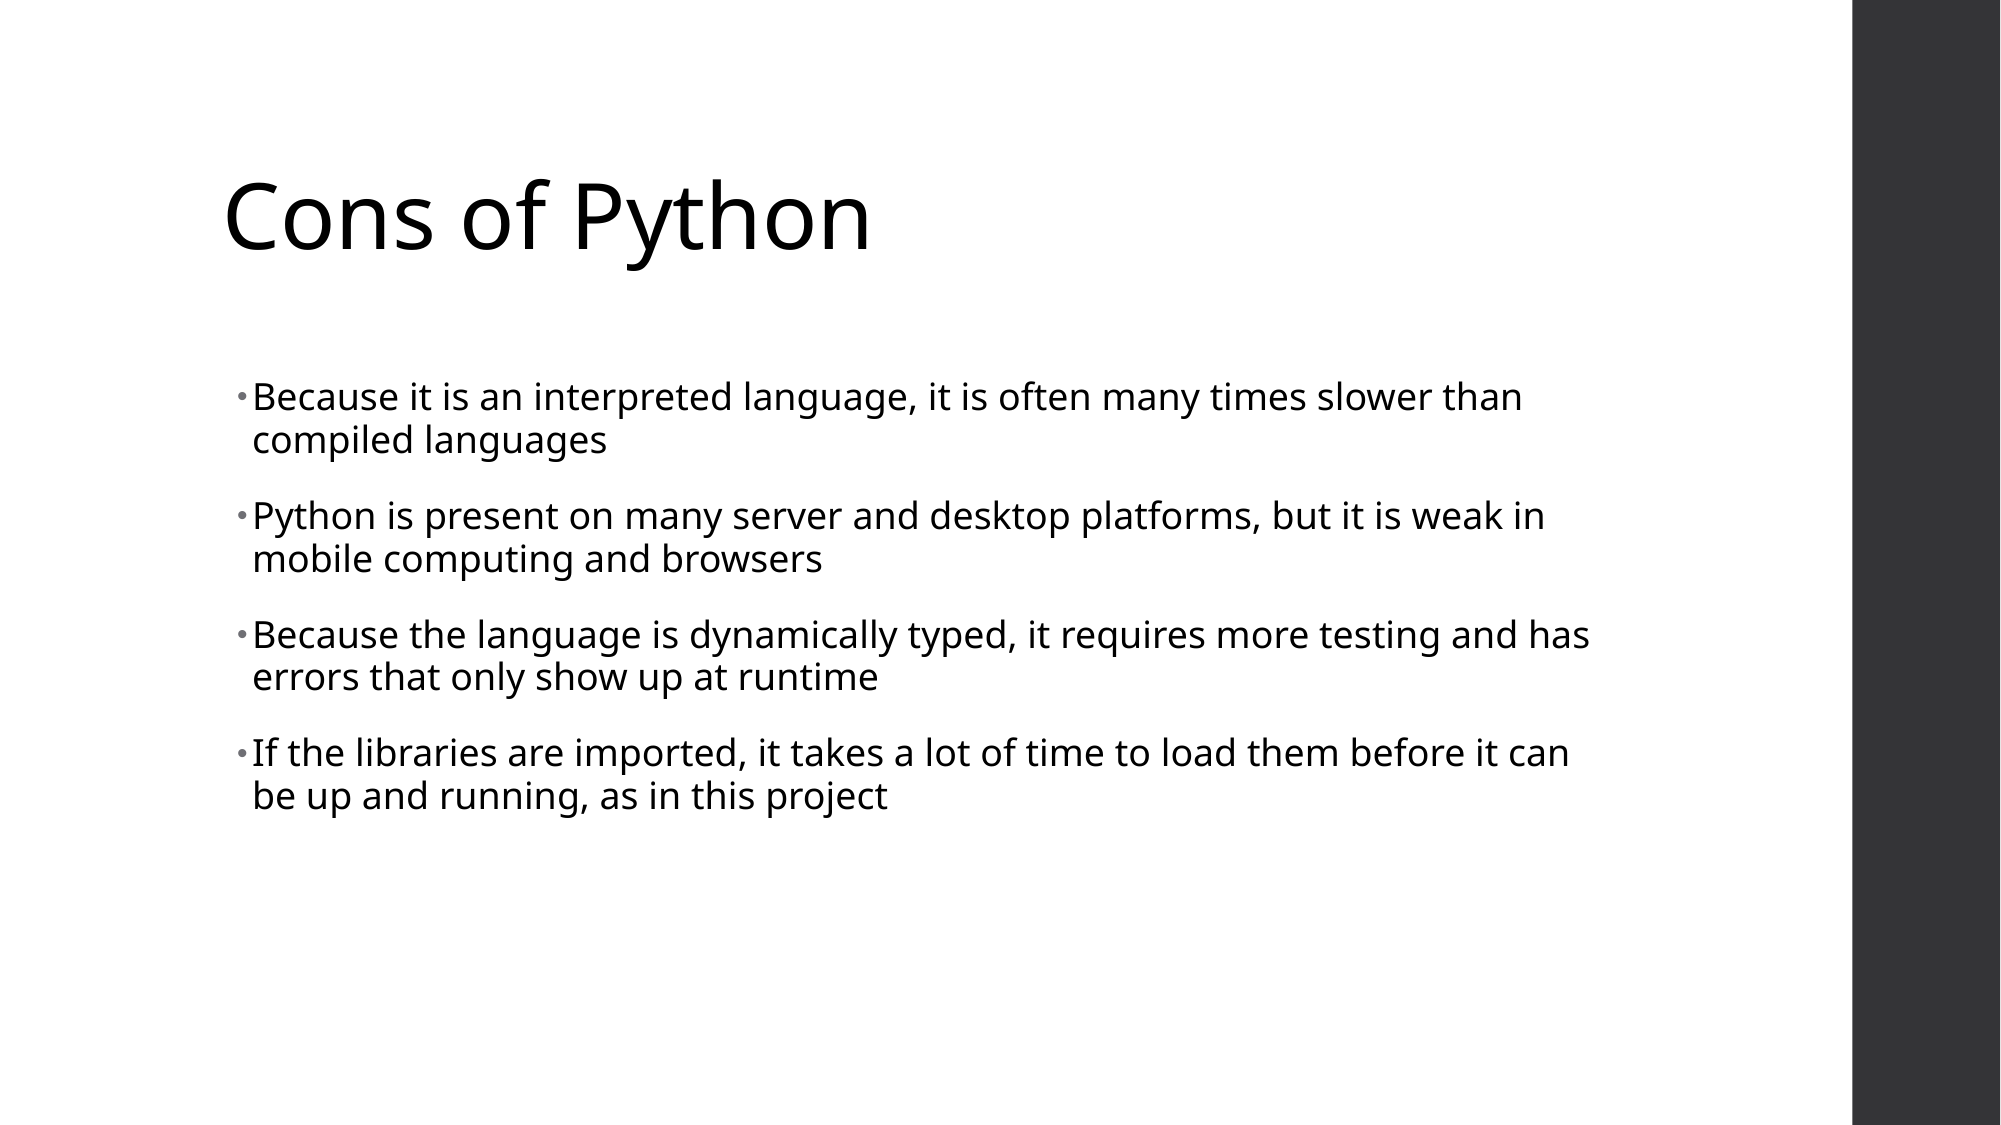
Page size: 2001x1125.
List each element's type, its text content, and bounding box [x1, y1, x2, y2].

title Cons of Python [206, 60, 1797, 278]
list Because it is an interpreted language, it is often many times slower than compiled languages Python is present on many server and desktop platforms, but it is weak in mobile computing and browsers Because the language is dynamically typed, it requires more testing and has errors that only show up at runtime If the libraries are imported, it takes a lot of time to load them before it can be up and running, as in this project [206, 368, 1617, 815]
